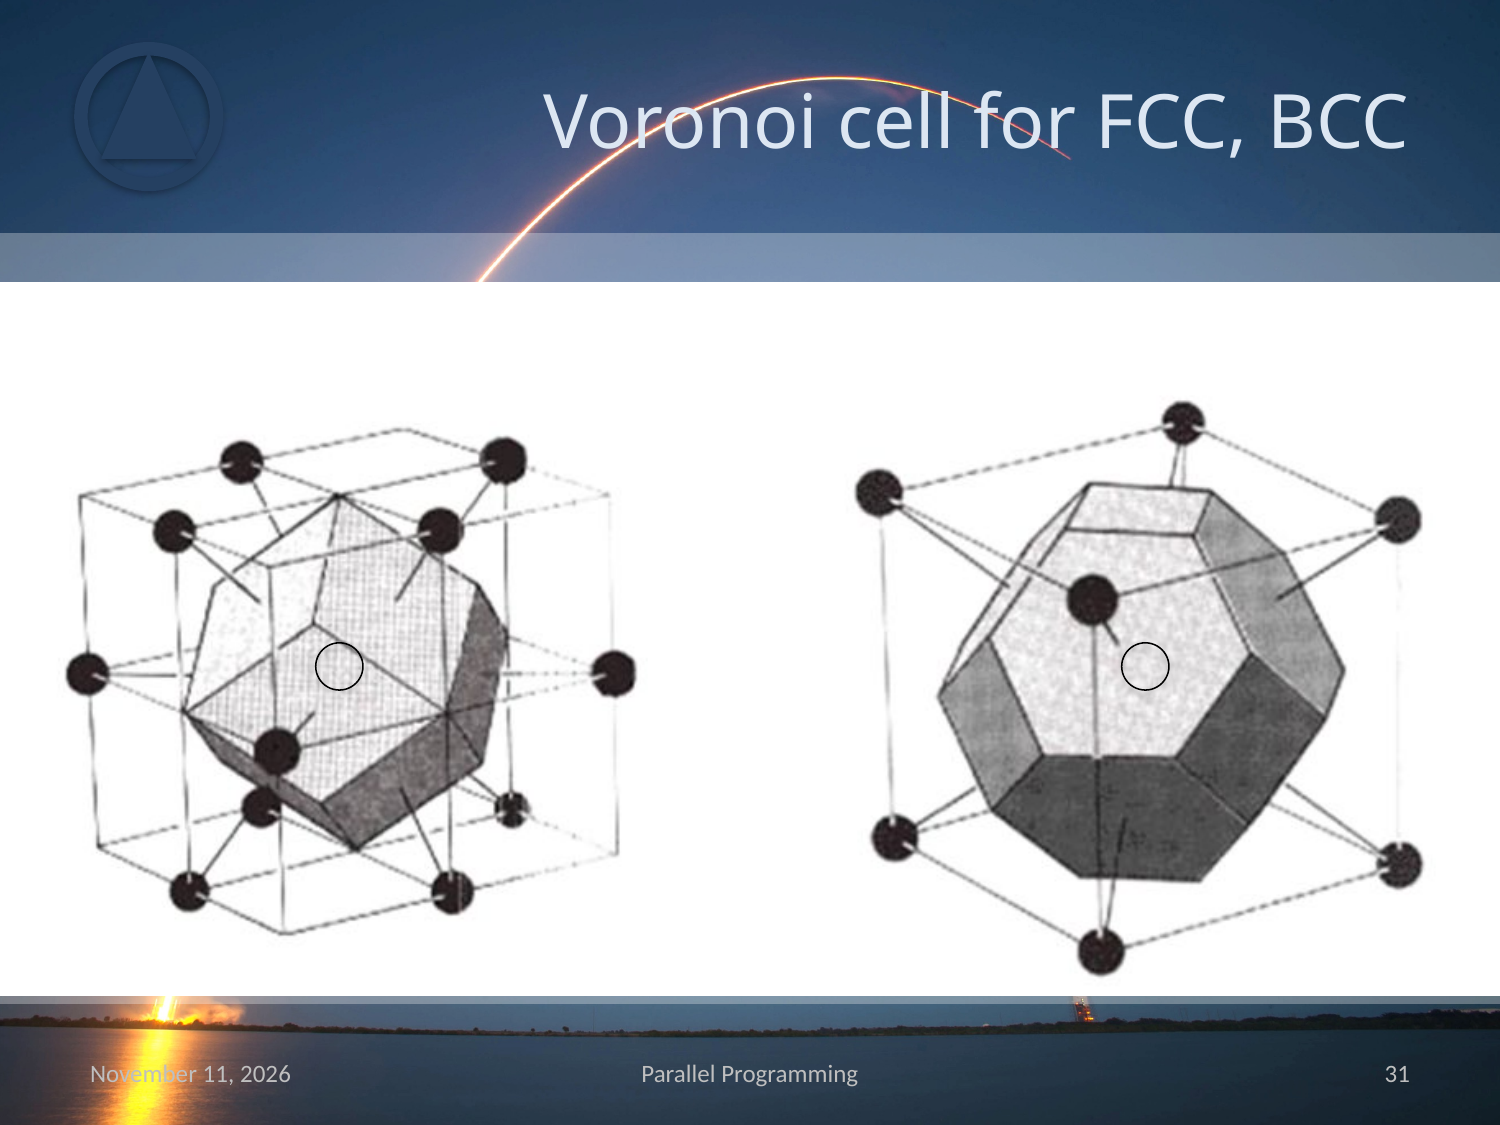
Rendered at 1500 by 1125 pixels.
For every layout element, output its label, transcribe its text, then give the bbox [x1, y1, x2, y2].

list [0, 281, 1500, 996]
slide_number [75, 1042, 425, 1103]
picture [0, 0, 1500, 233]
picture [0, 1004, 1500, 1125]
slide_number 24 [0, 233, 1500, 281]
title Voronoi cell for FCC, BCC [75, 45, 1425, 193]
footer Parallel Programming [512, 1042, 988, 1103]
slide_number 30 [1074, 1042, 1425, 1103]
